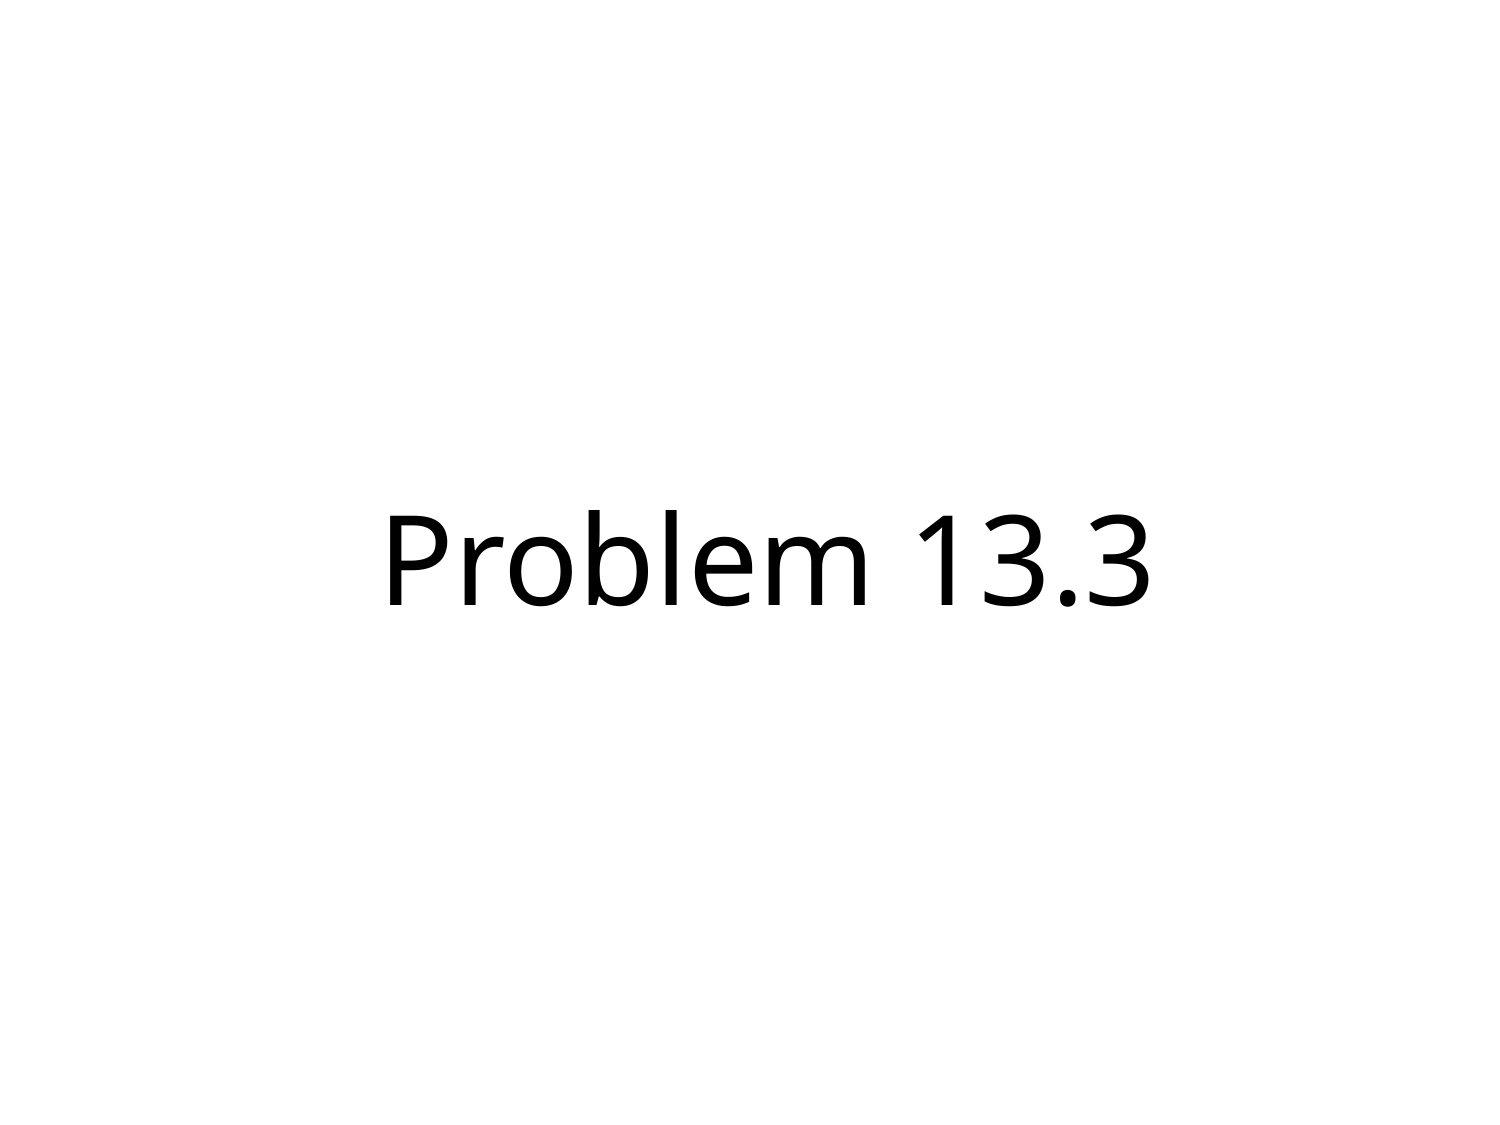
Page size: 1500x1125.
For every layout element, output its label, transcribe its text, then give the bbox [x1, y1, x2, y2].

title Problem 13.3 [129, 368, 1405, 761]
